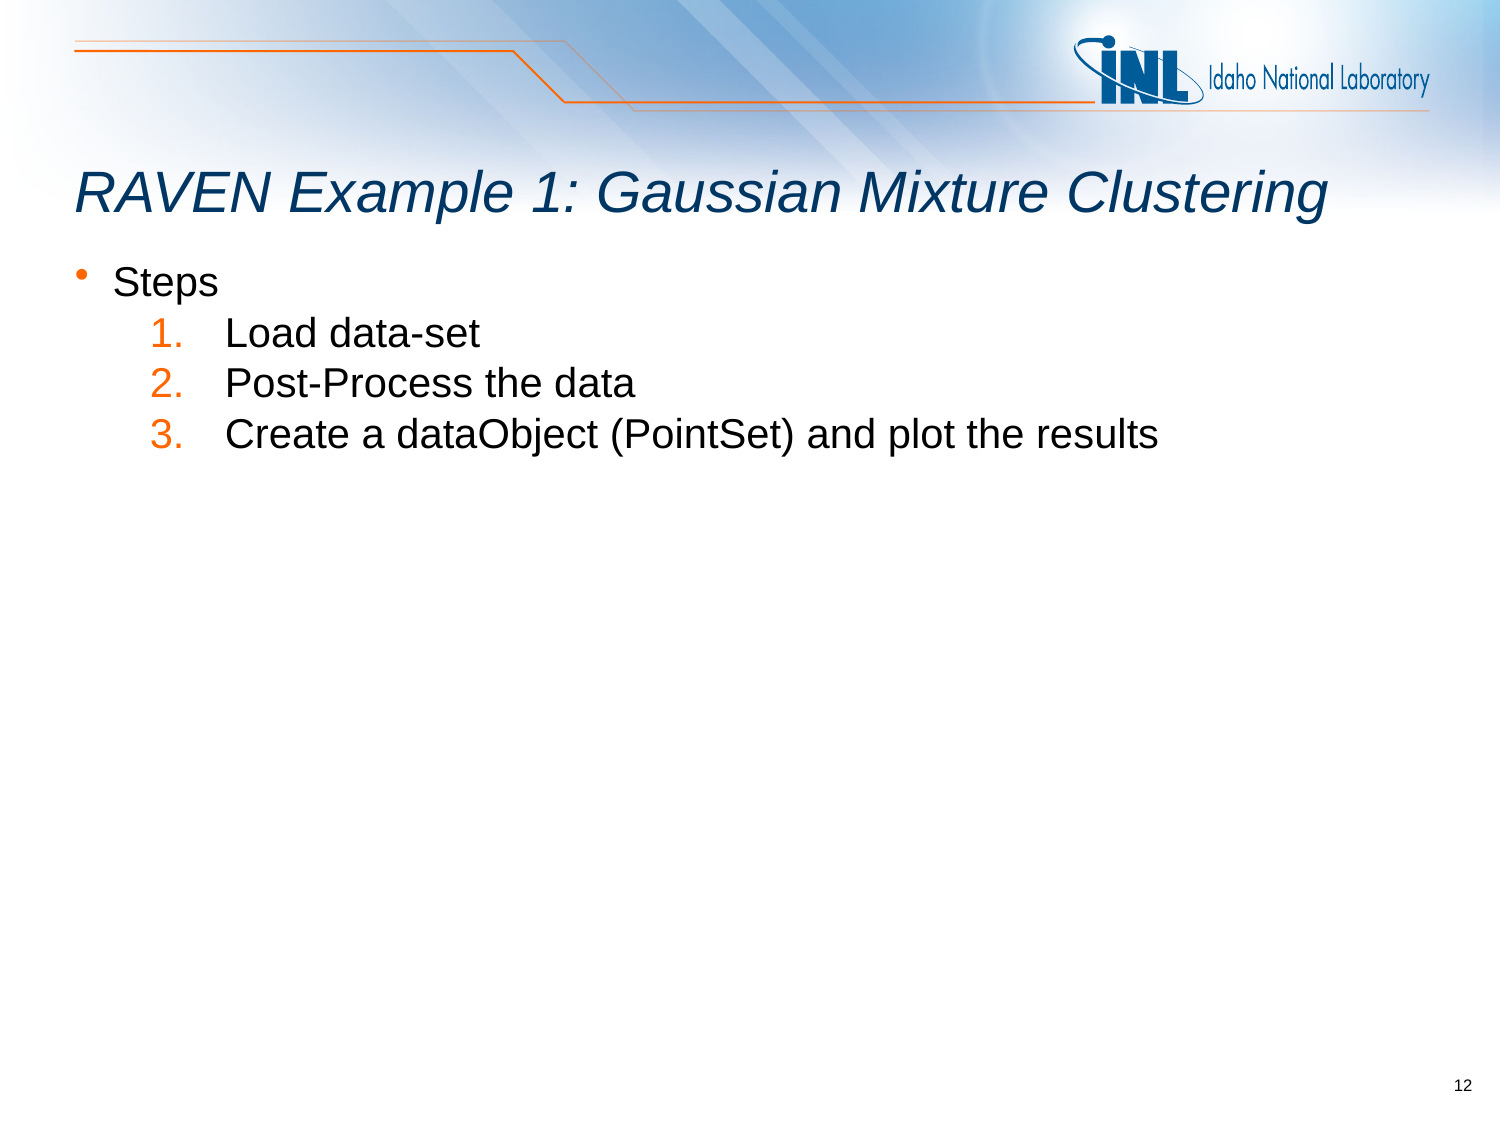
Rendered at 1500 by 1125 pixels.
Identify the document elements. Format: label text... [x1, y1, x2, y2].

picture [0, 0, 1500, 1125]
title RAVEN Example 1: Gaussian Mixture Clustering [74, 164, 1426, 227]
slide_number 12 [1429, 1074, 1473, 1096]
list Steps Load data-set Post-Process the data Create a dataObject (PointSet) and plot the results [74, 261, 1426, 1005]
